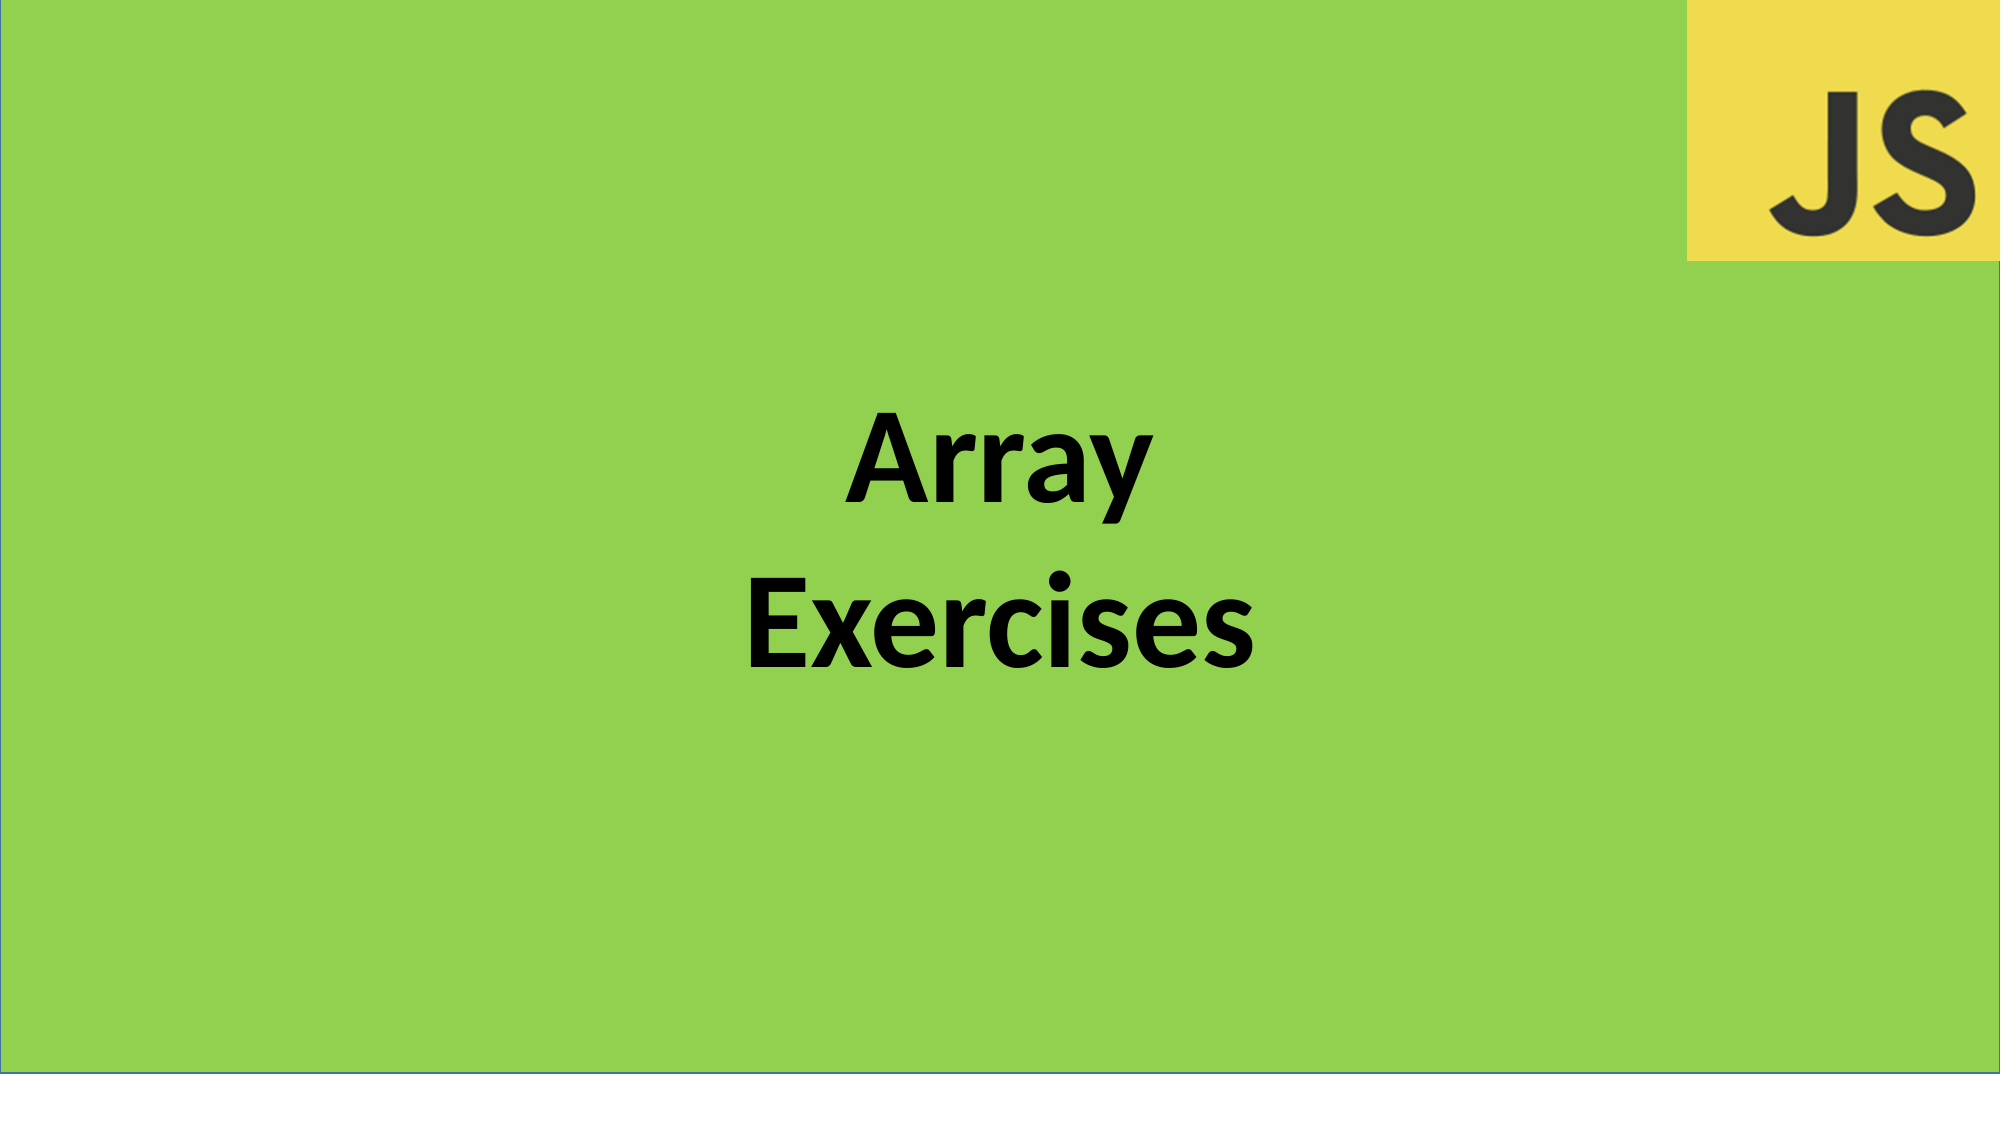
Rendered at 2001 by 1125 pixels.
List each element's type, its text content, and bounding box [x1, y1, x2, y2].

text_box Array Exercises [229, 357, 1771, 703]
text_box [0, 0, 2000, 1074]
picture [1687, 0, 2000, 261]
